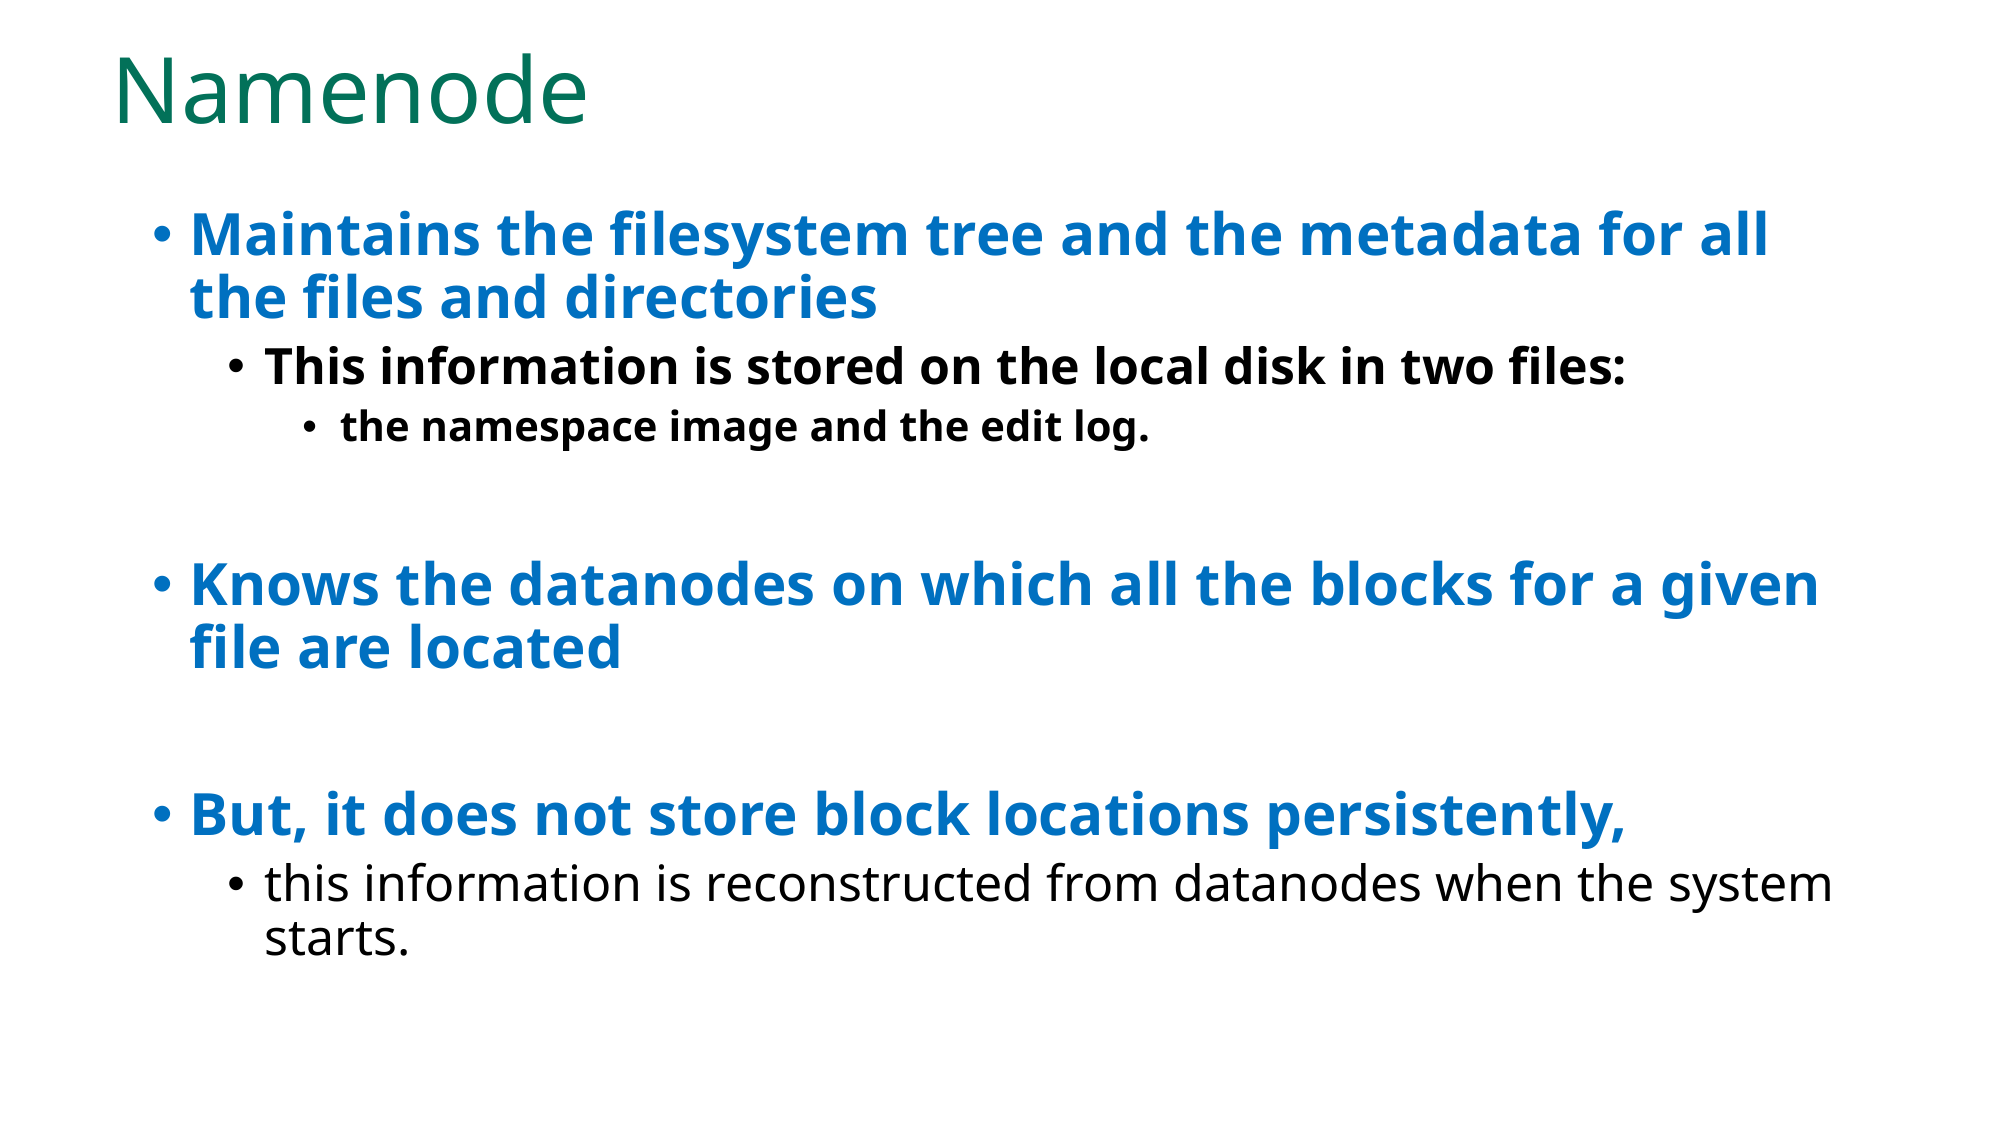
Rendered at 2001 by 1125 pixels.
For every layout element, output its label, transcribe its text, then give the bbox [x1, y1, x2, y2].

list Maintains the filesystem tree and the metadata for all the files and directories This information is stored on the local disk in two files: the namespace image and the edit log. Knows the datanodes on which all the blocks for a given file are located But, it does not store block locations persistently, this information is reconstructed from datanodes when the system starts. [137, 198, 1863, 1014]
title Namenode [96, 33, 1822, 154]
